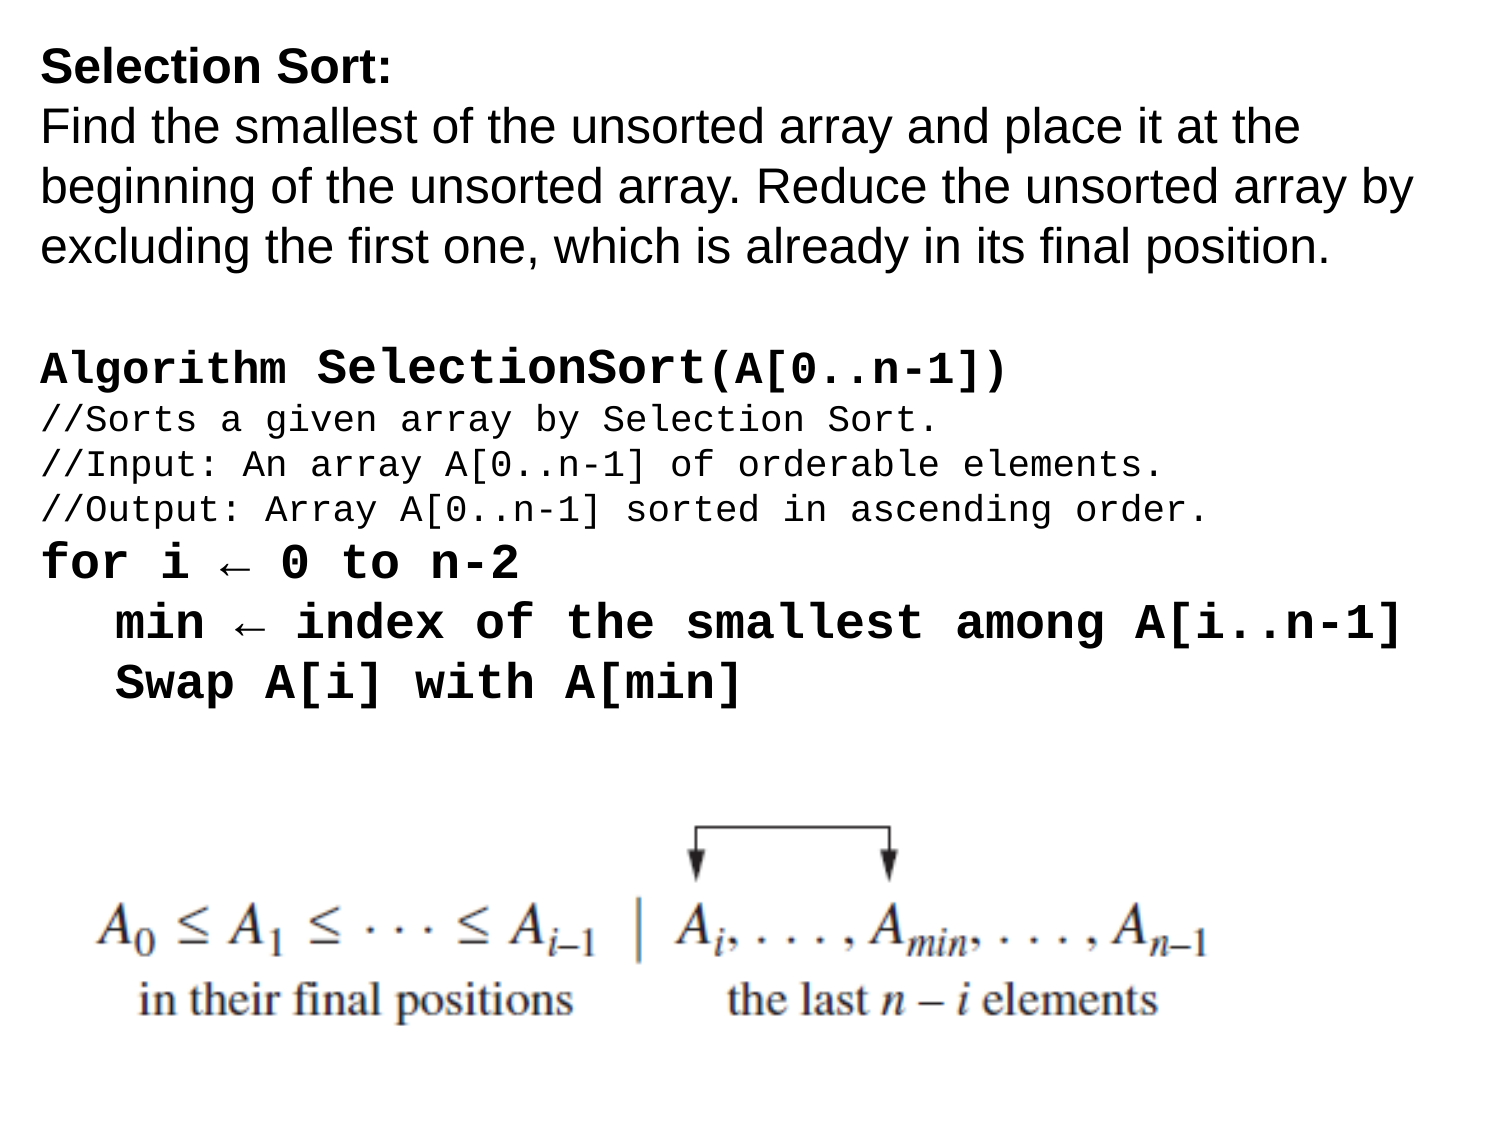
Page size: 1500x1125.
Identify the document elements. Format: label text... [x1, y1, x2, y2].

picture [59, 796, 1230, 1049]
text_box Selection Sort: Find the smallest of the unsorted array and place it at the beginning of the unsorted array. Reduce the unsorted array by excluding the first one, which is already in its final position. Algorithm SelectionSort(A[0..n-1]) //Sorts a given array by Selection Sort. //Input: An array A[0..n-1] of orderable elements. //Output: Array A[0..n-1] sorted in ascending order. for i ← 0 to n-2 min ← index of the smallest among A[i..n-1] Swap A[i] with A[min] [25, 18, 1500, 1054]
